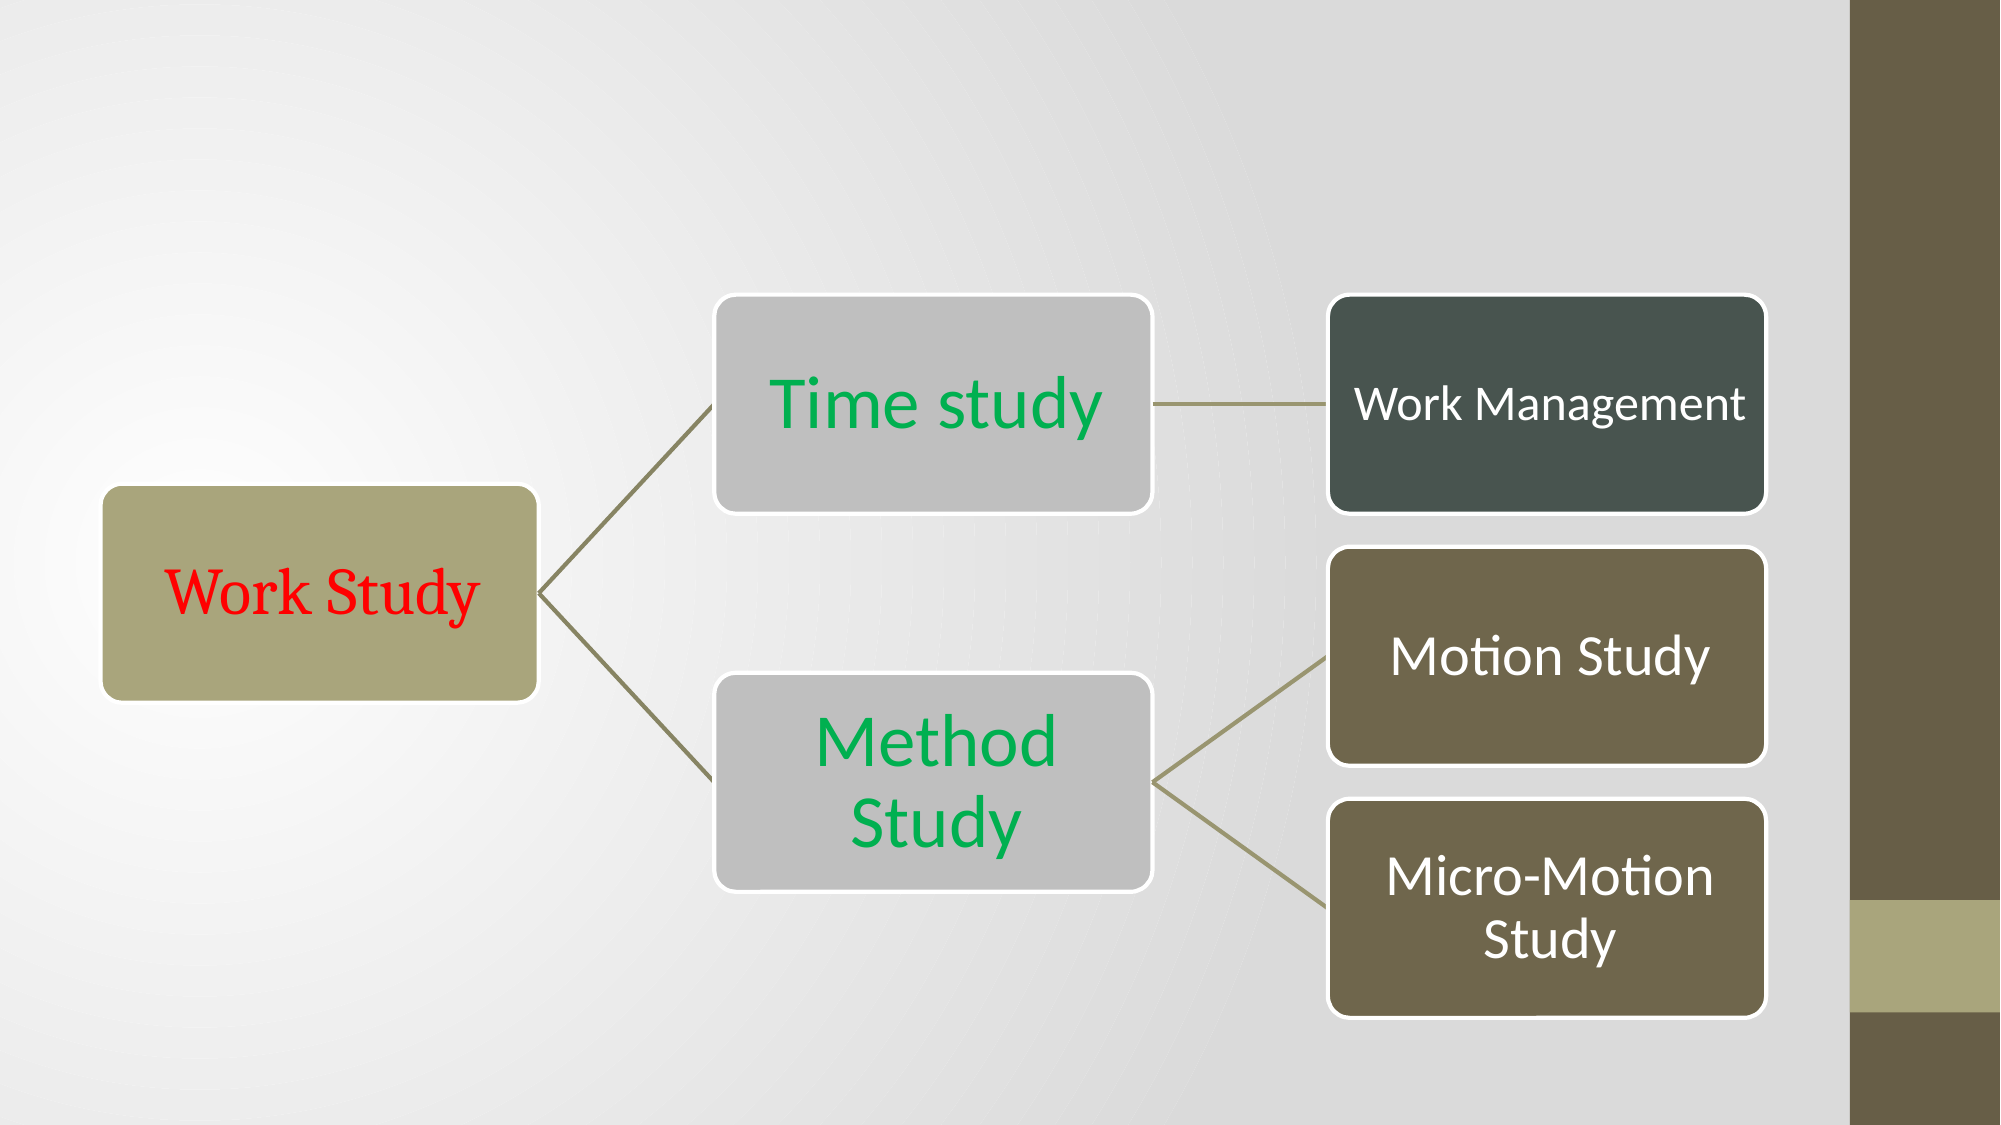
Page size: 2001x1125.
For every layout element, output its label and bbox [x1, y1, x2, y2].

list [99, 261, 1768, 1051]
